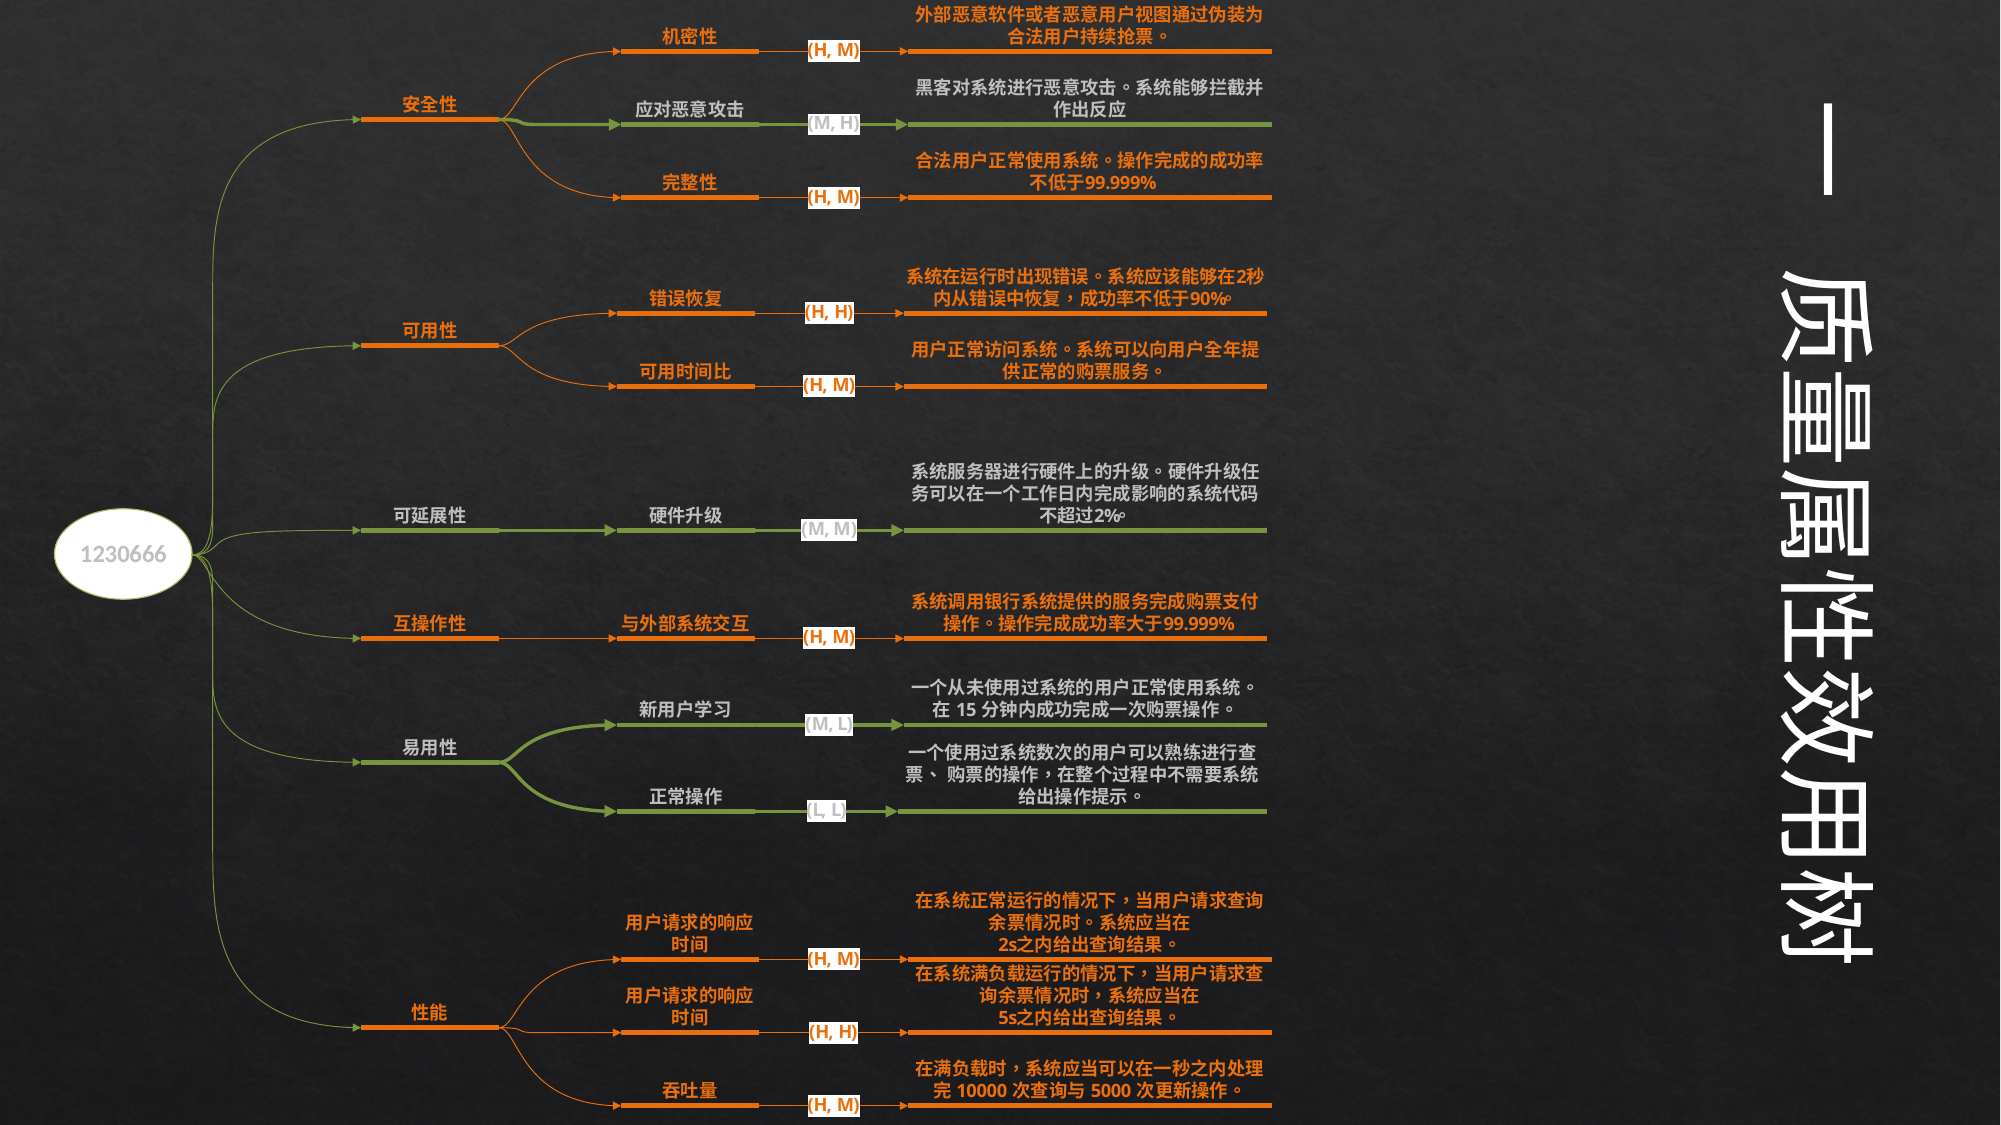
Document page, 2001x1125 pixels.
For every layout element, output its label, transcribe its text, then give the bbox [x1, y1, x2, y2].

text_box 一 质量属性效用树 [1745, 84, 1897, 991]
picture [51, 0, 1275, 1125]
